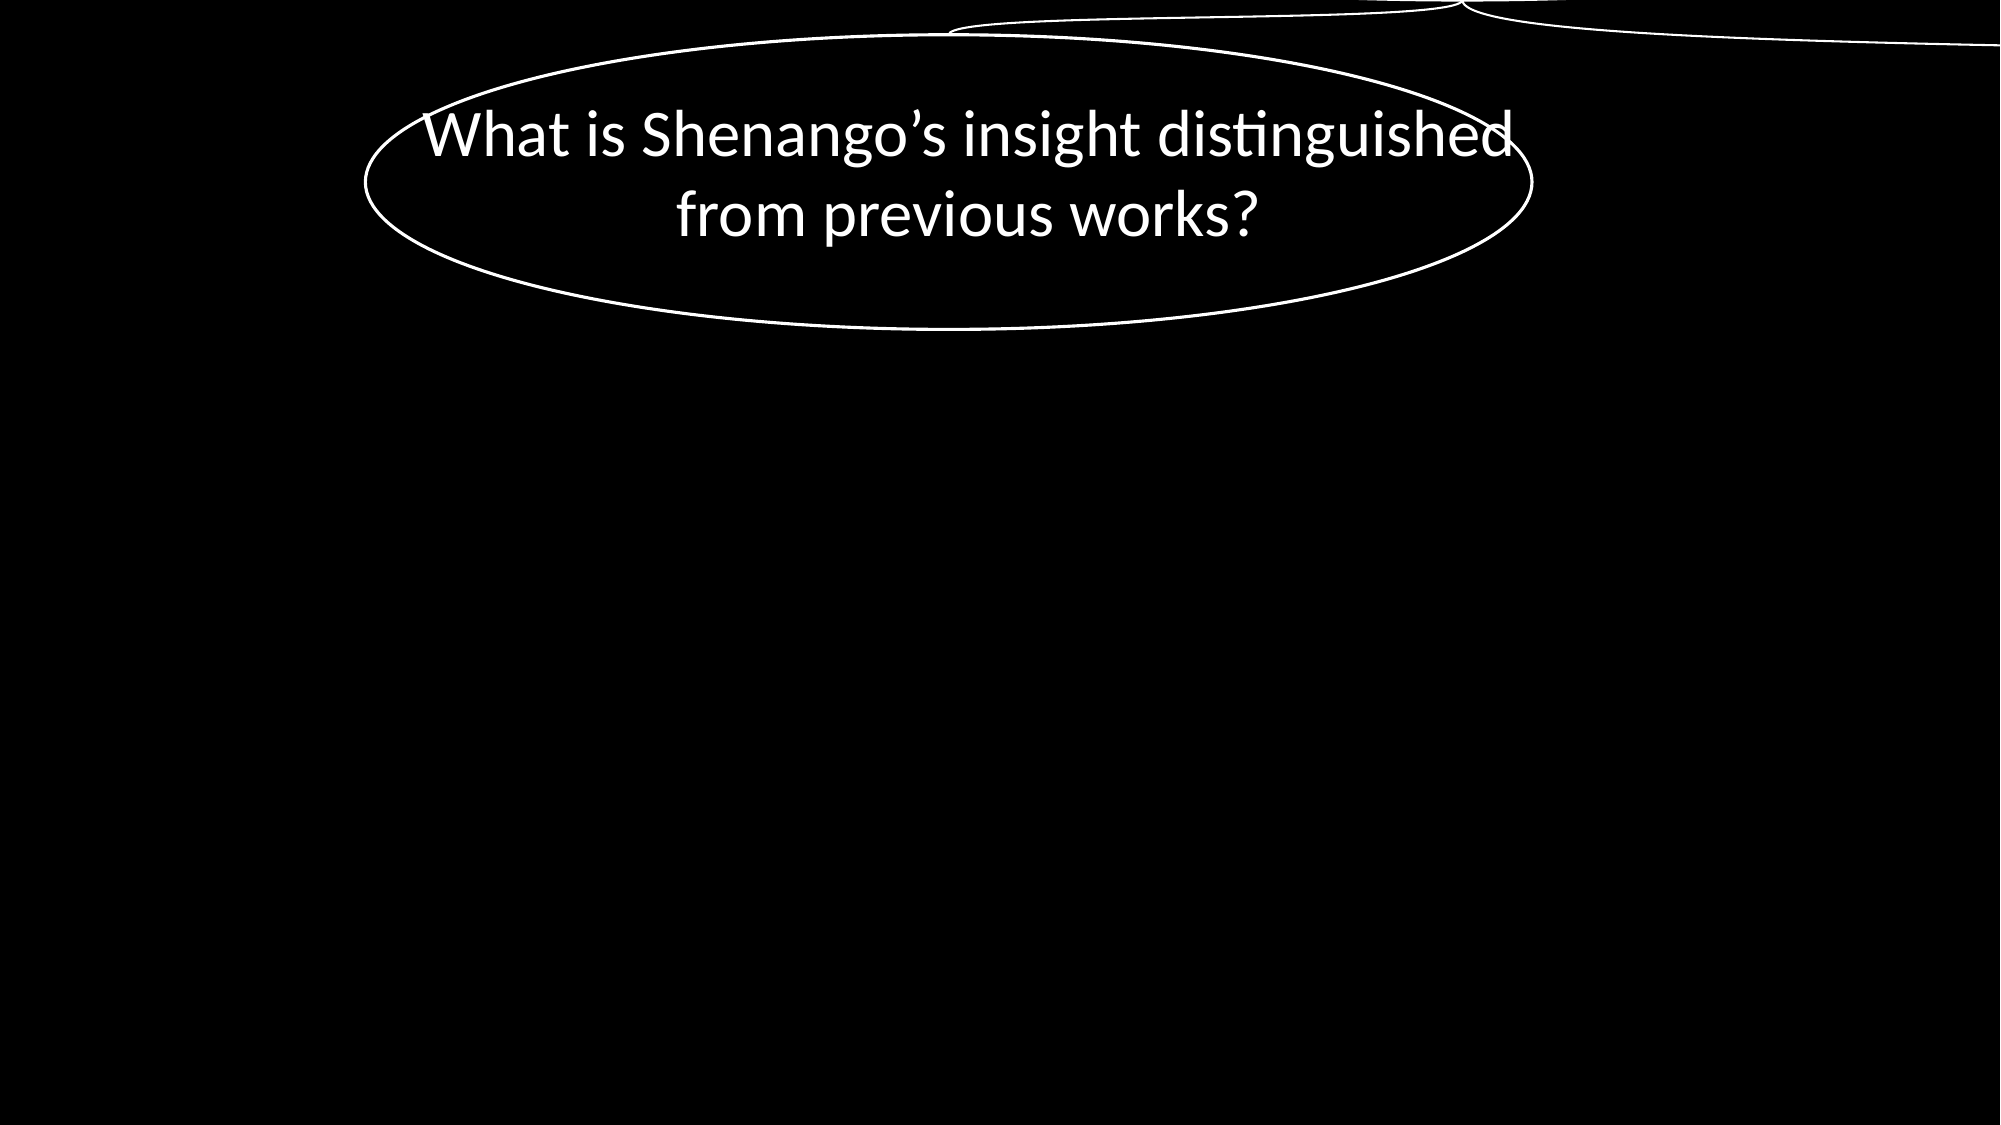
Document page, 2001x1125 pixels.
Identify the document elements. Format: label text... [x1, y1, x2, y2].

text_box What is Shenango’s insight distinguished from previous works? [1385, 82, 1532, 169]
text_box [364, 33, 1534, 331]
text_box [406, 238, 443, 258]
text_box What is Shenango’s insight distinguished from previous works? [1454, 195, 1532, 258]
text_box What is Shenango’s insight distinguished from previous works? [406, 82, 513, 126]
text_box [1018, 0, 1140, 28]
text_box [1188, 0, 1223, 275]
